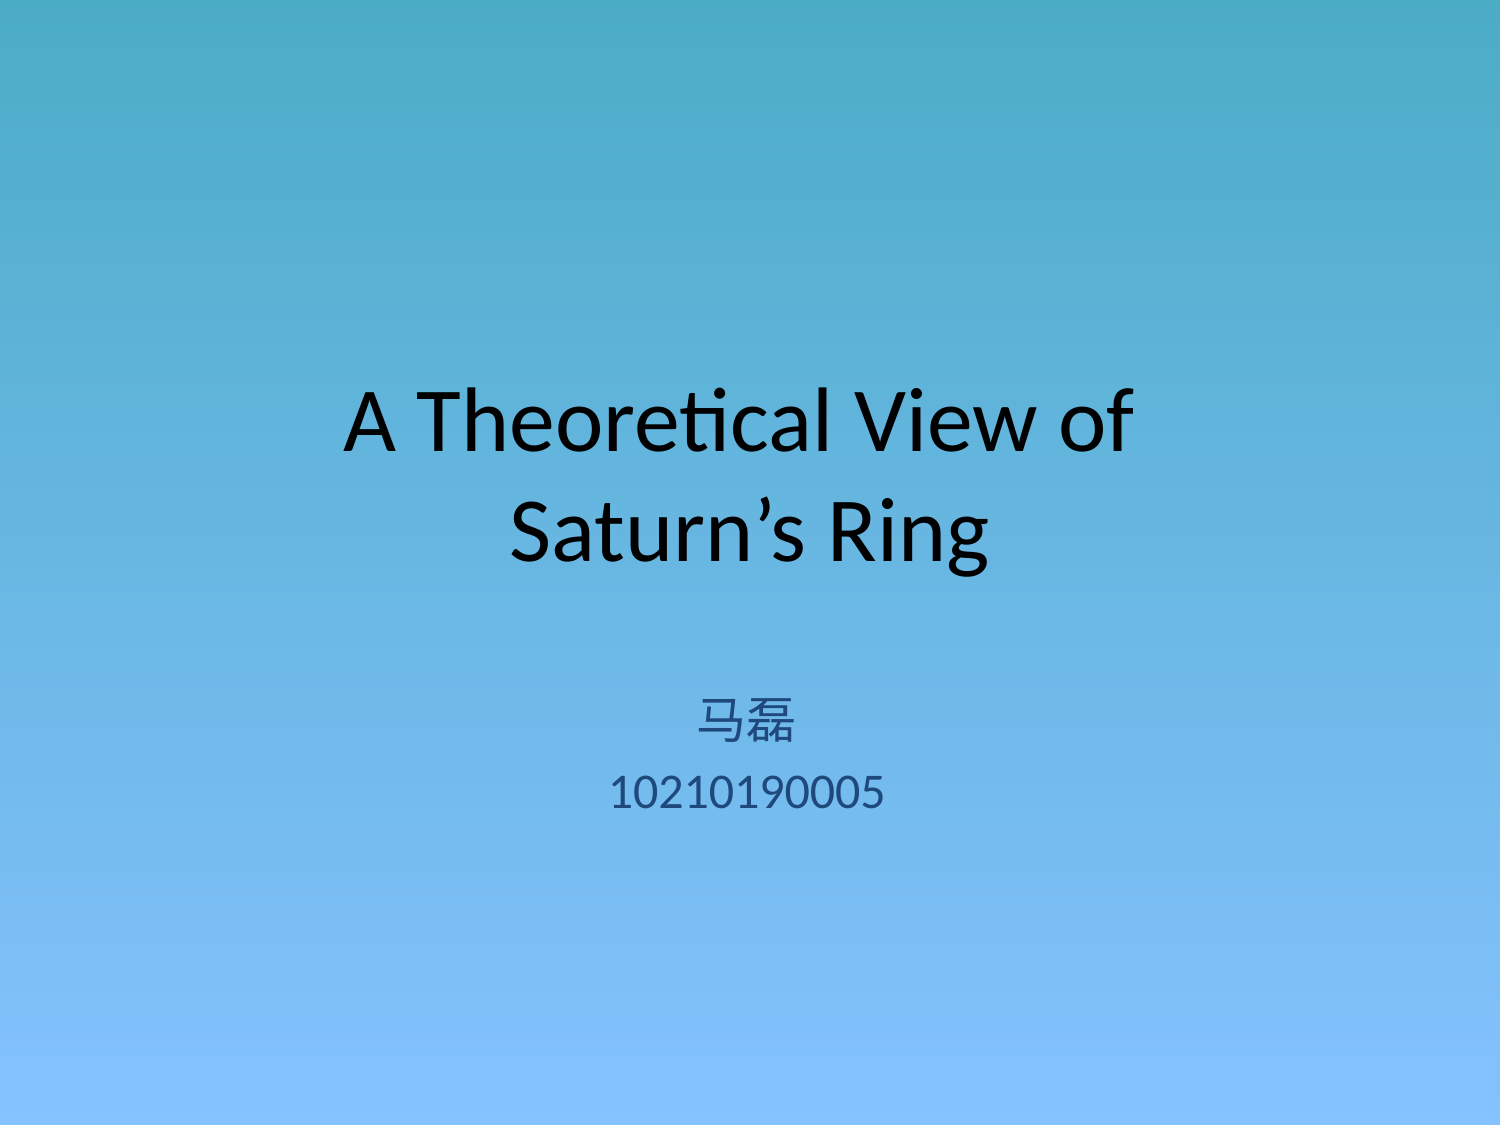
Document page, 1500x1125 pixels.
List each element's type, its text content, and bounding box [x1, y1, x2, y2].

subtitle 马磊 10210190005 [265, 680, 1228, 902]
title A Theoretical View of Saturn’s Ring [112, 349, 1388, 591]
